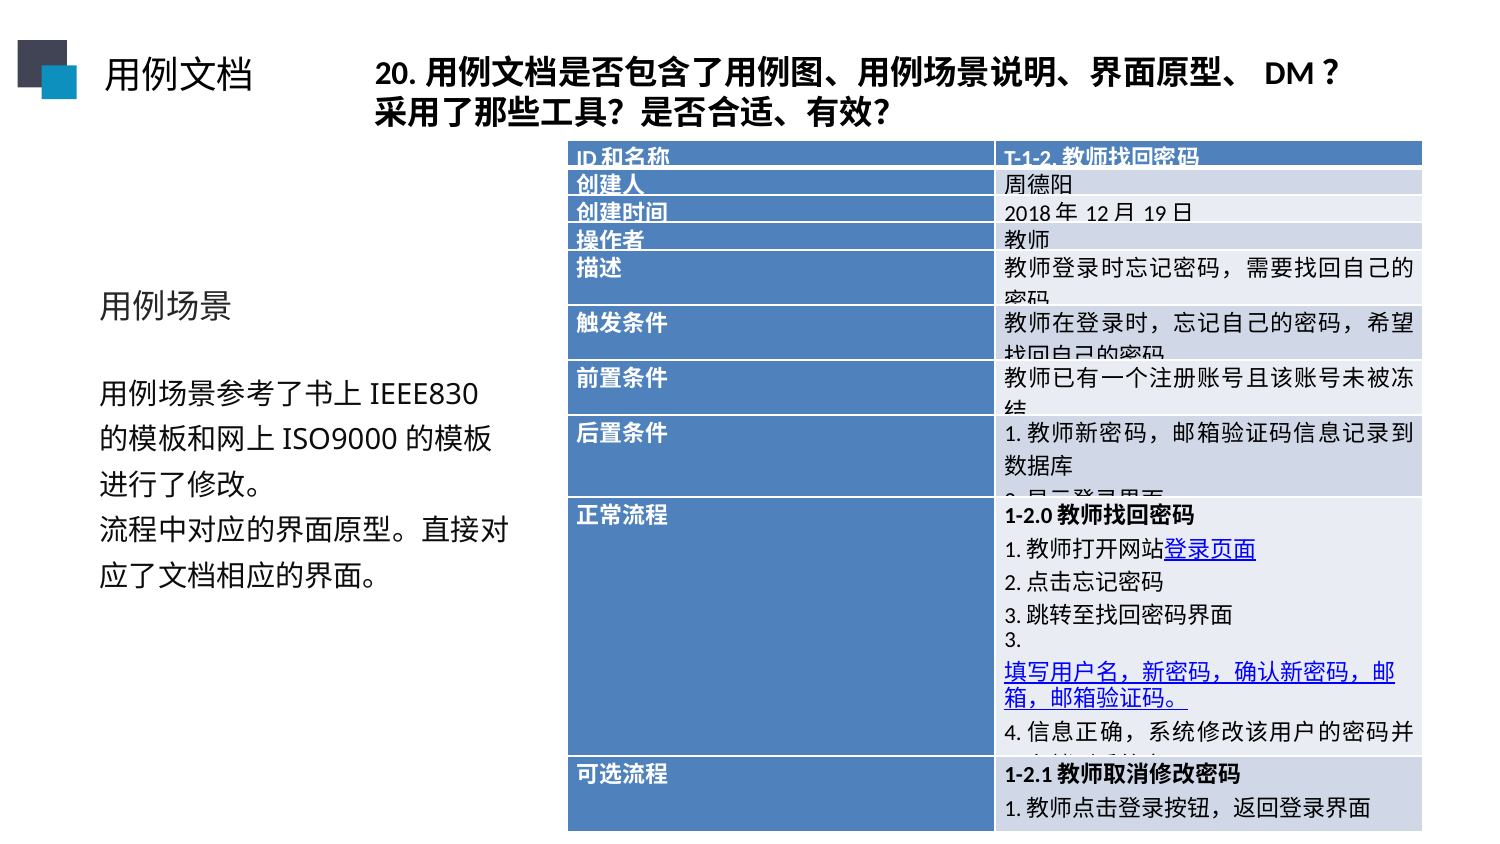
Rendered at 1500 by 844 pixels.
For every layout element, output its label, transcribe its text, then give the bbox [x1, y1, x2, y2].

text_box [17, 39, 77, 100]
table_cell 创建时间 [568, 196, 994, 221]
table_cell 前置条件 [568, 361, 994, 414]
text_box 20.用例文档是否包含了用例图、用例场景说明、界面原型、DM？采用了那些工具？是否合适、有效？ [360, 43, 1400, 139]
table_cell 可选流程 [568, 757, 994, 831]
text_box 用例文档 [89, 43, 270, 104]
table_header T-1-2,教师找回密码 [996, 141, 1422, 165]
table_cell 1.教师新密码，邮箱验证码信息记录到数据库 2.显示登录界面 [996, 416, 1422, 496]
table_cell 描述 [568, 251, 994, 304]
table_header ID和名称 [568, 141, 994, 165]
table_cell 教师已有一个注册账号且该账号未被冻结 [996, 361, 1422, 414]
table_cell 周德阳 [996, 170, 1422, 194]
table_cell 后置条件 [568, 416, 994, 496]
table_cell 触发条件 [568, 306, 994, 359]
text_box 用例场景 [88, 279, 566, 331]
table_cell 1-2.1教师取消修改密码 1.教师点击登录按钮，返回登录界面 [996, 757, 1422, 831]
text_box 用例场景参考了书上IEEE830的模板和网上ISO9000的模板进行了修改。 流程中对应的界面原型。直接对应了文档相应的界面。 [88, 359, 526, 598]
table_cell 教师在登录时，忘记自己的密码，希望找回自己的密码 [996, 306, 1422, 359]
table_cell 创建人 [568, 170, 994, 194]
table_cell 正常流程 [568, 498, 994, 755]
table_cell 1-2.0教师找回密码 1.教师打开网站登录页面 2.点击忘记密码 3.跳转至找回密码界面 3.填写用户名，新密码，确认新密码，邮箱，邮箱验证码。 4.信息正确，系统修改该用户的密码并且存储到系统中 5.返回登录界面 [996, 498, 1422, 755]
table_cell 2018年12月19日 [996, 196, 1422, 221]
table_cell 教师 [996, 223, 1422, 249]
table_cell 教师登录时忘记密码，需要找回自己的密码 [996, 251, 1422, 304]
table_cell 操作者 [568, 223, 994, 249]
